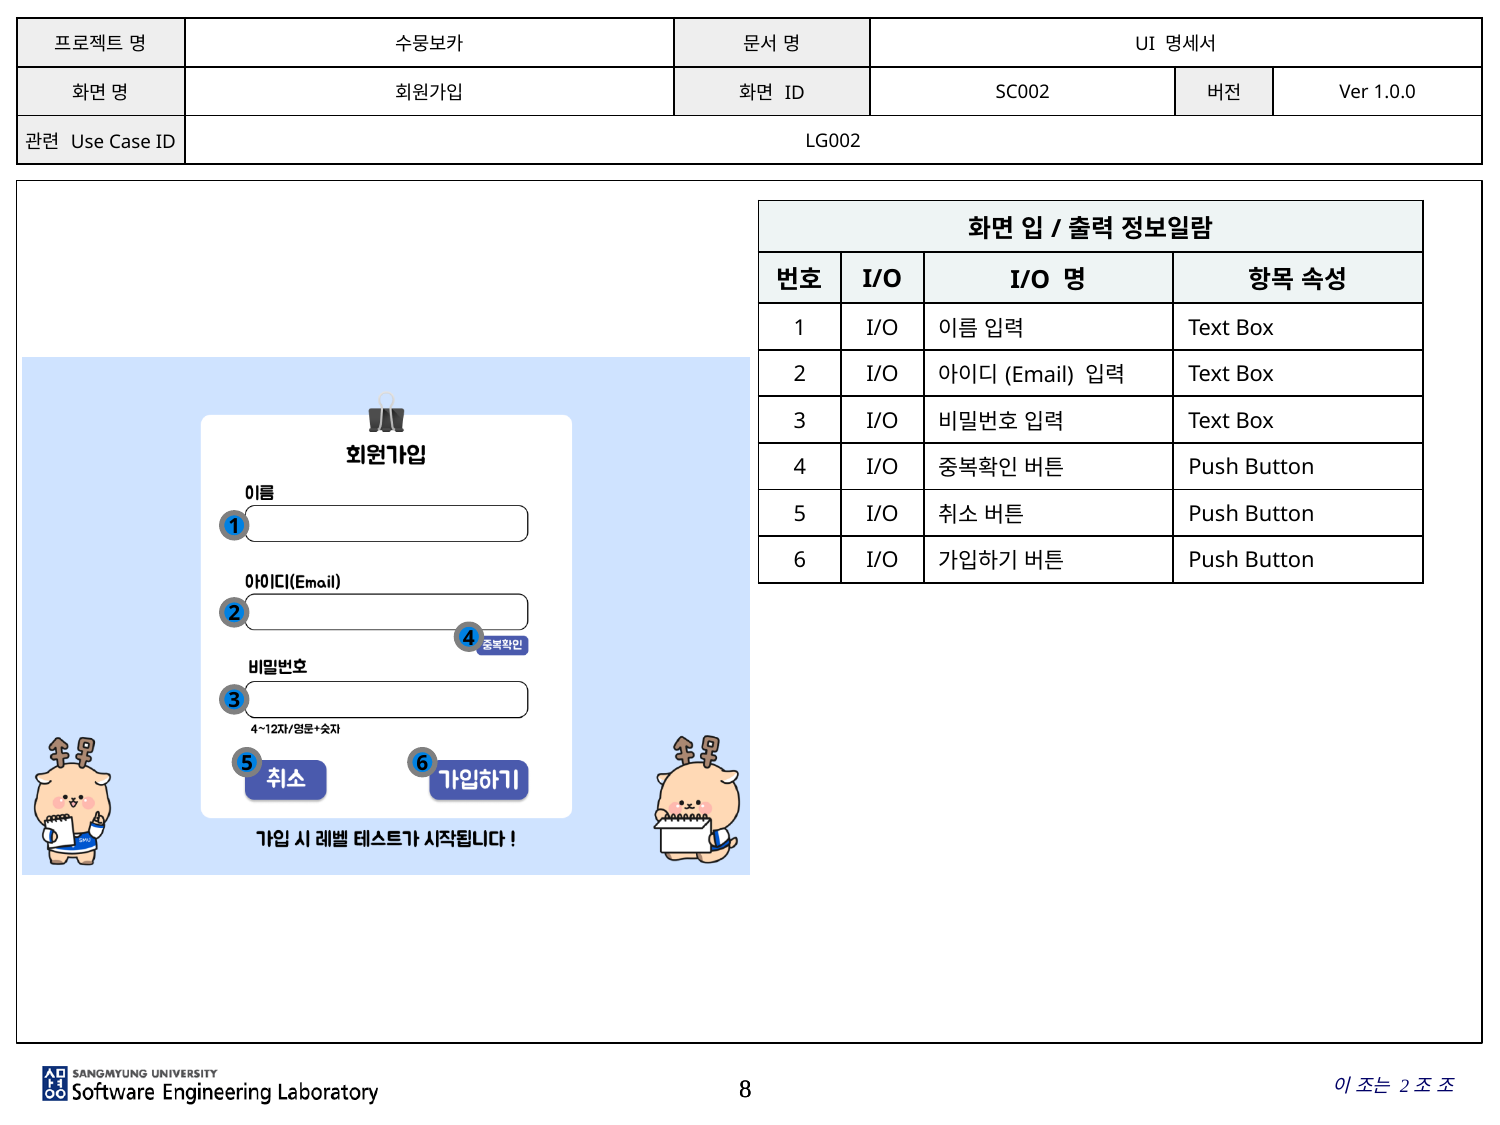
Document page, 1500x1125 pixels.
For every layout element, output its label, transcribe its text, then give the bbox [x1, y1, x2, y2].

footer 이 조는 2조 조 [994, 1060, 1454, 1110]
picture [42, 1066, 382, 1106]
table_cell I/O 명 [925, 253, 1172, 302]
table_header 수뭉보카 [186, 19, 673, 66]
table_cell I/O [842, 397, 923, 442]
table_cell LG002 [186, 116, 1481, 163]
table_cell Ver 1.0.0 [1274, 68, 1481, 115]
table_cell 관련 Use Case ID [18, 116, 184, 163]
table_cell 5 [759, 490, 840, 535]
table_header 프로젝트 명 [18, 19, 184, 66]
table_cell I/O [842, 304, 923, 349]
table_cell 이름 입력 [925, 304, 1172, 349]
table_cell 버전 [1176, 68, 1272, 115]
table_cell I/O [842, 253, 923, 302]
table_cell Text Box [1174, 304, 1422, 349]
table_cell 6 [759, 537, 840, 582]
table_cell 항목 속성 [1174, 253, 1422, 302]
table_cell Push Button [1174, 444, 1422, 489]
table_cell Push Button [1174, 537, 1422, 582]
table_cell 화면 ID [675, 68, 869, 115]
table_cell 가입하기 버튼 [925, 537, 1172, 582]
table_cell 중복확인 버튼 [925, 444, 1172, 489]
table_cell 1 [759, 304, 840, 349]
table_header 화면 입/출력 정보일람 [759, 201, 1422, 251]
table_cell I/O [842, 351, 923, 395]
table_cell 2 [759, 351, 840, 395]
table_cell 아이디(Email) 입력 [925, 351, 1172, 395]
table_cell SC002 [871, 68, 1174, 115]
table_cell Push Button [1174, 490, 1422, 535]
table_cell I/O [842, 537, 923, 582]
table_cell Text Box [1174, 351, 1422, 395]
table_header 문서 명 [675, 19, 869, 66]
table_cell 비밀번호 입력 [925, 397, 1172, 442]
table_cell 화면 명 [18, 68, 184, 115]
table_cell 4 [759, 444, 840, 489]
table_cell 3 [759, 397, 840, 442]
table_cell 번호 [759, 253, 840, 302]
table_cell I/O [842, 490, 923, 535]
table_cell 취소 버튼 [925, 490, 1172, 535]
table_header UI 명세서 [871, 19, 1481, 66]
table_cell 회원가입 [186, 68, 673, 115]
table_cell Text Box [1174, 397, 1422, 442]
table_cell I/O [842, 444, 923, 489]
picture [22, 357, 750, 875]
